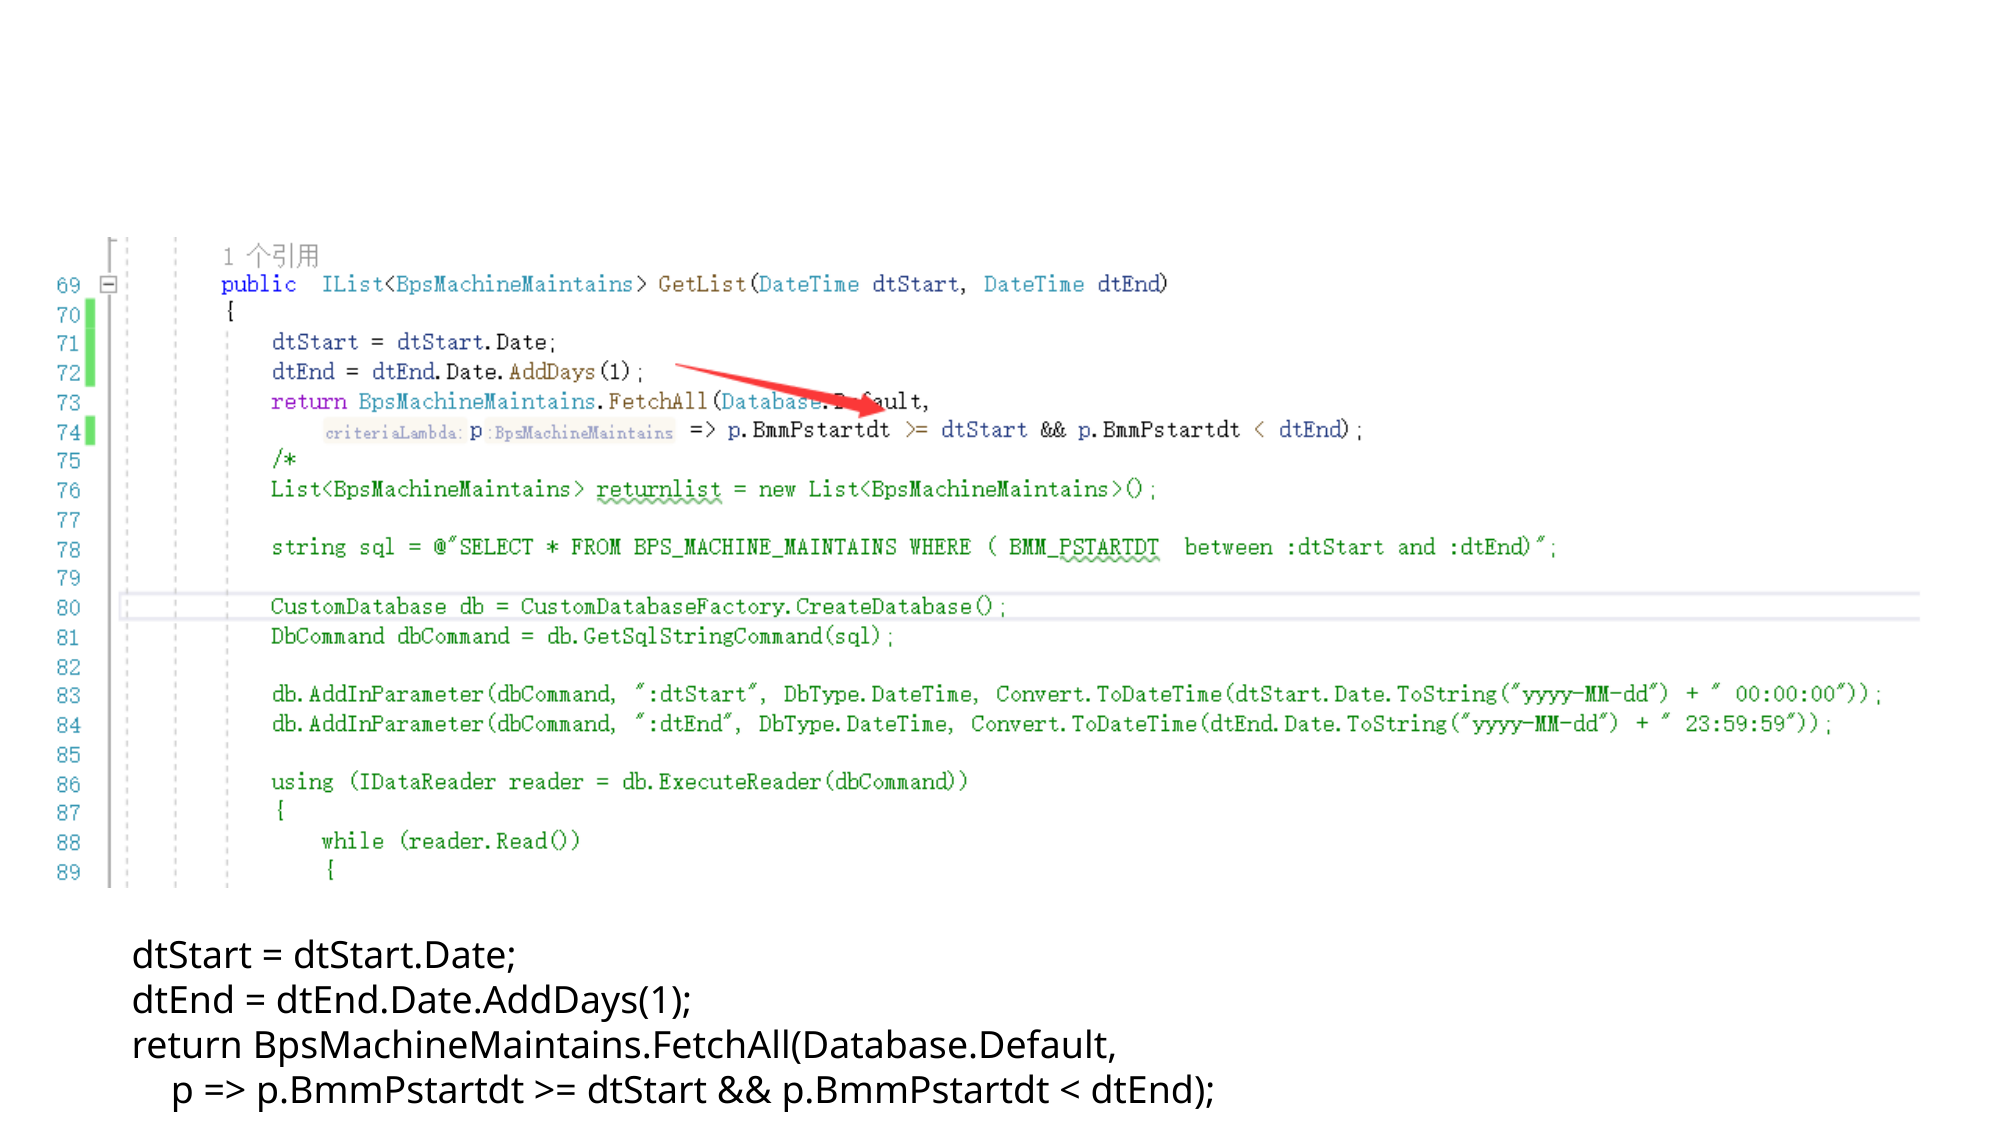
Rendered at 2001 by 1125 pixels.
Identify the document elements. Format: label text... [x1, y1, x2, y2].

picture [22, 237, 1978, 888]
text_box dtStart = dtStart.Date; dtEnd = dtEnd.Date.AddDays(1); return BpsMachineMaintains.FetchAll(Database.Default, p => p.BmmPstartdt >= dtStart && p.BmmPstartdt < dtEnd); [0, 924, 2000, 1119]
